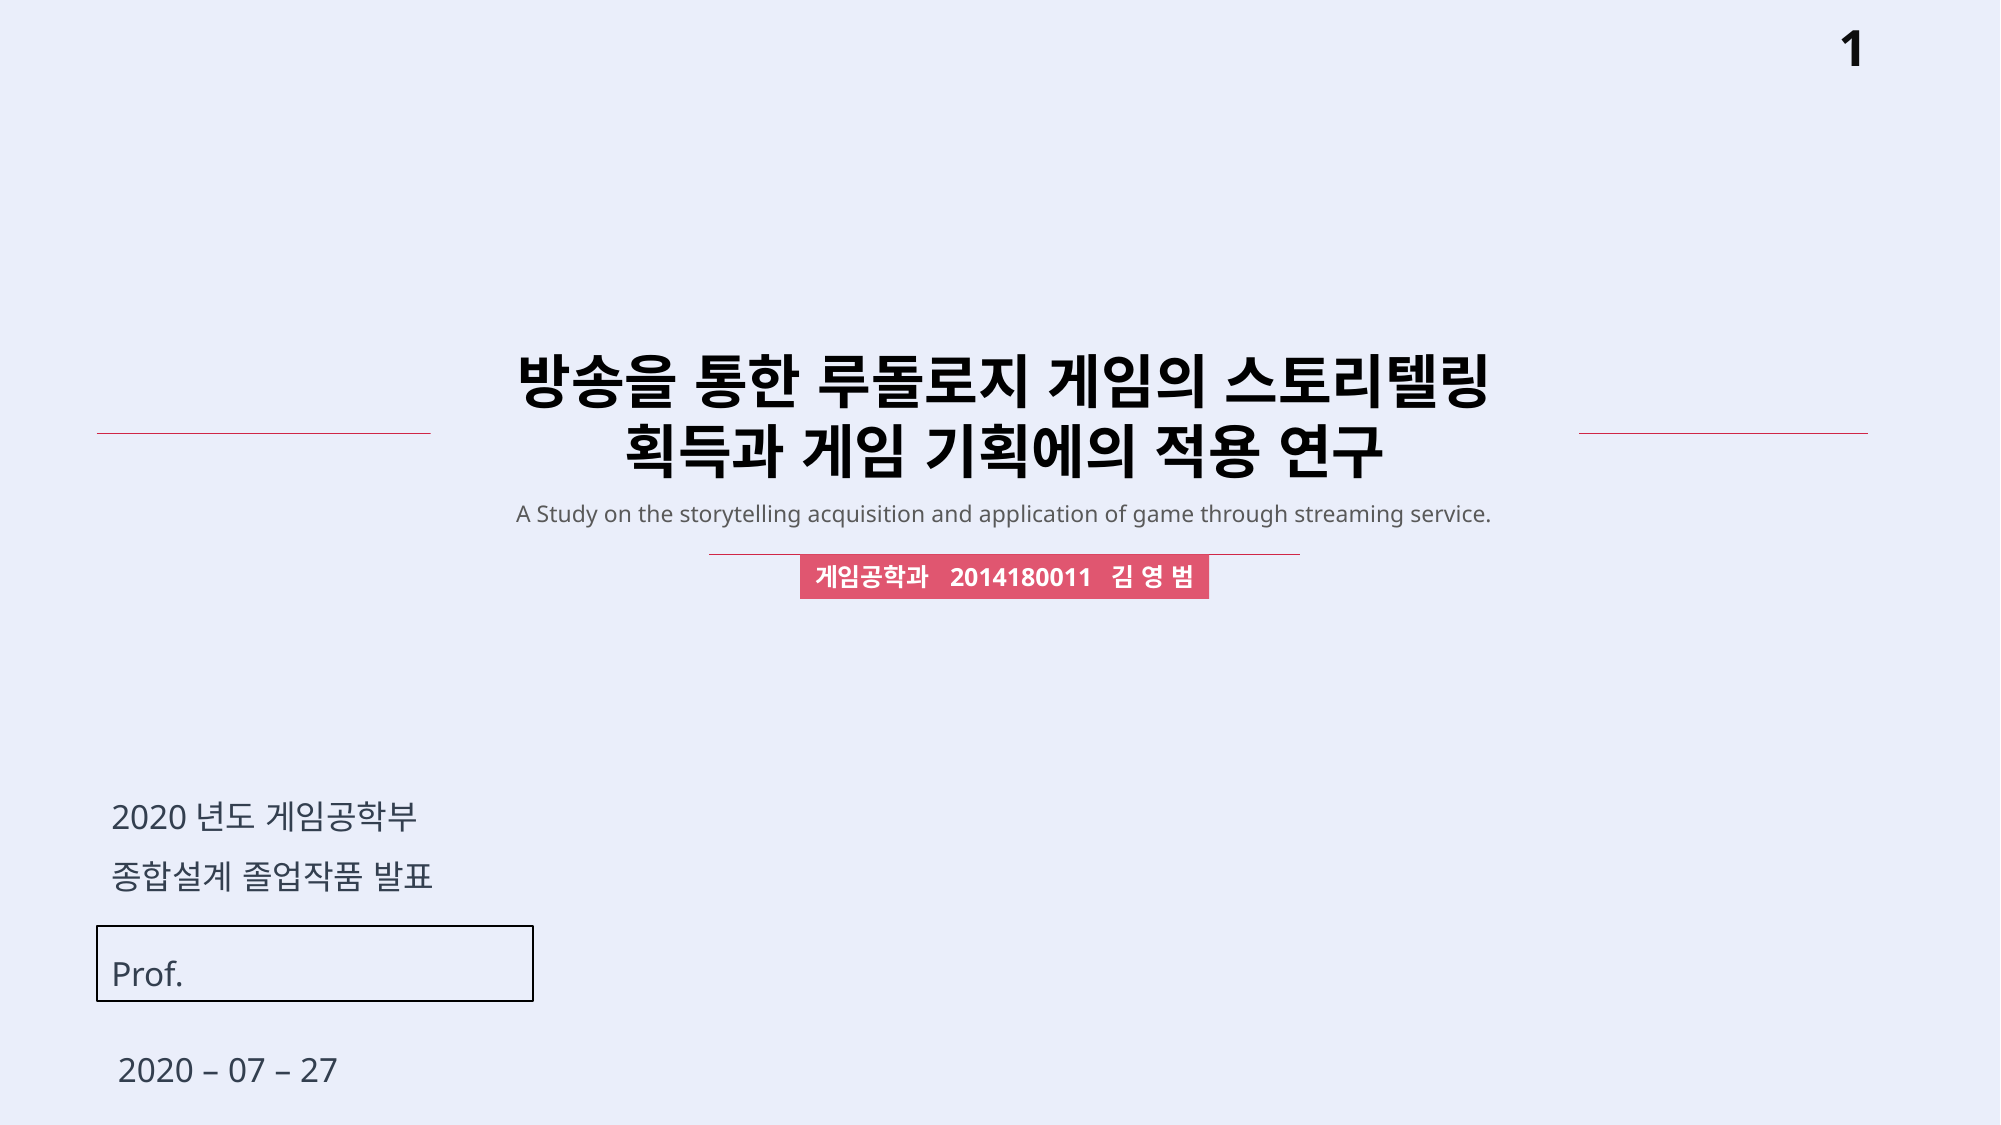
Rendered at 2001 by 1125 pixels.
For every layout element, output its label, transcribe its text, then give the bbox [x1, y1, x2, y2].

text_box 방송을 통한 루돌로지 게임의 스토리텔링 획득과 게임 기획에의 적용 연구 A Study on the storytelling acquisition and application of game through streaming service. [430, 434, 1579, 535]
text_box 2020년도 게임공학부 종합설계 졸업작품 발표 [96, 769, 534, 904]
text_box Prof. [96, 926, 534, 1001]
text_box 2020 – 07 – 27 [76, 1021, 381, 1097]
text_box 게임공학과 2014180011 김 영 범 [800, 555, 1210, 599]
text_box 방송을 통한 루돌로지 게임의 스토리텔링 획득과 게임 기획에의 적용 연구 A Study on the storytelling acquisition and application of game through streaming service. [430, 338, 1579, 433]
